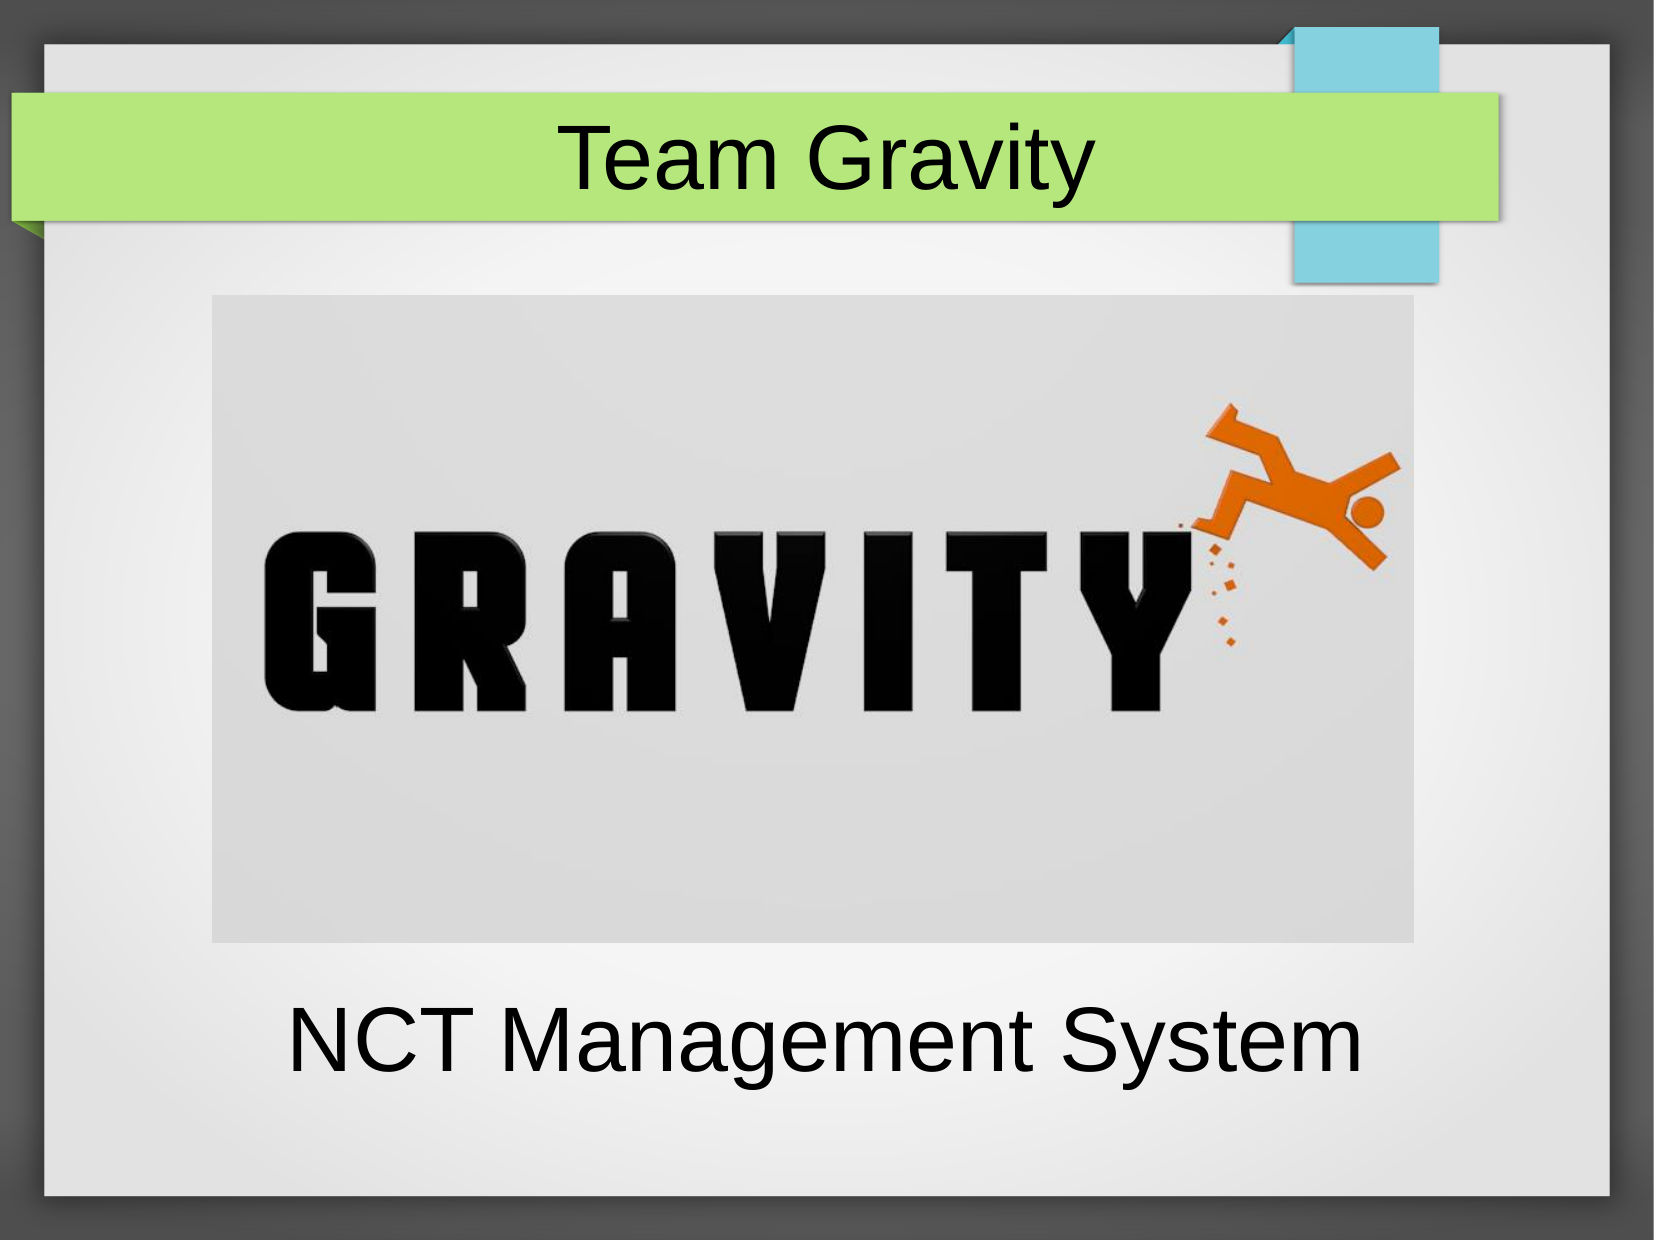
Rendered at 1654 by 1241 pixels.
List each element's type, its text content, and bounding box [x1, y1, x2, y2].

picture [0, 0, 1654, 1240]
text_box NCT Management System [82, 290, 1571, 1010]
text_box Team Gravity [82, 49, 1571, 257]
